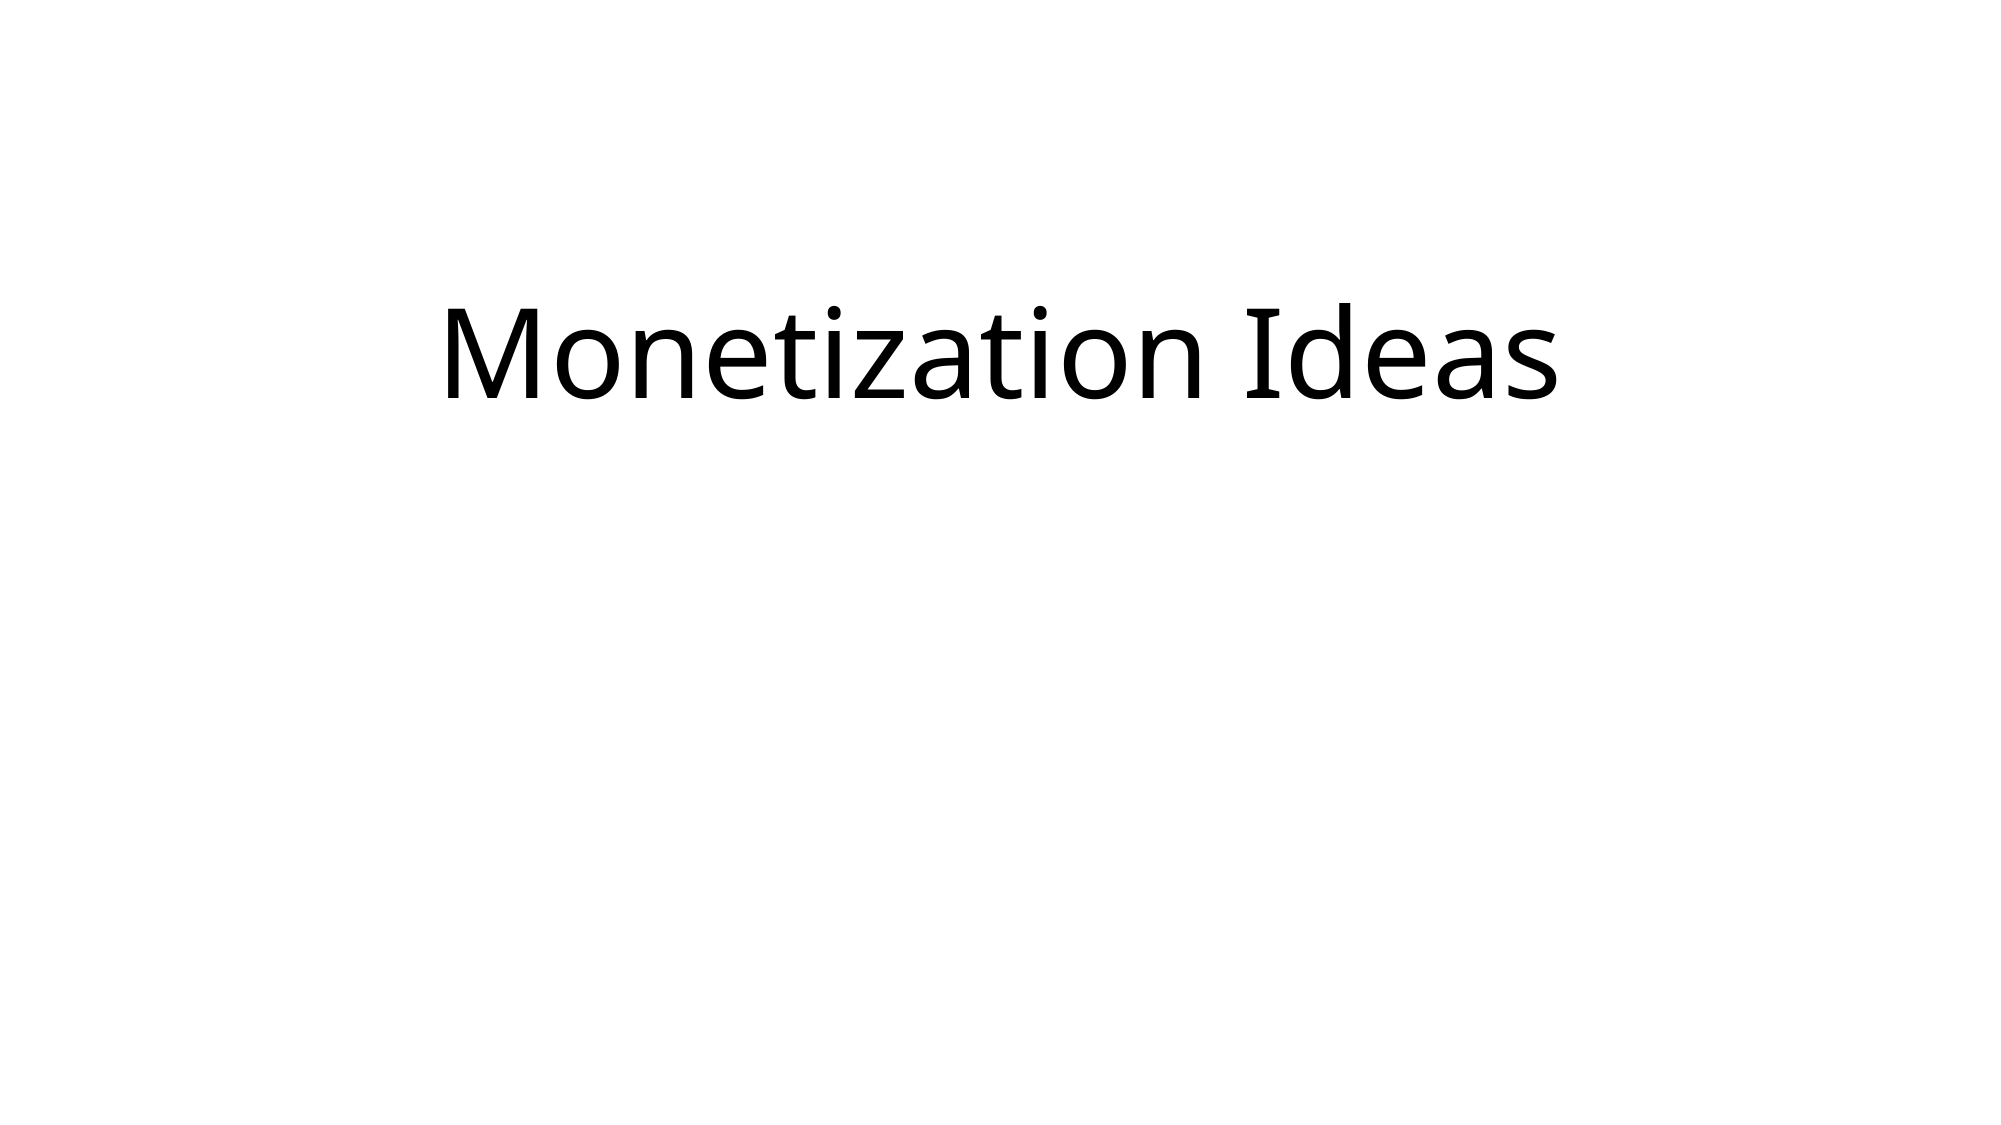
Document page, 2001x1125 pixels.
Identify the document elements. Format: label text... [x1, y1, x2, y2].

title Monetization Ideas [249, 40, 1750, 433]
